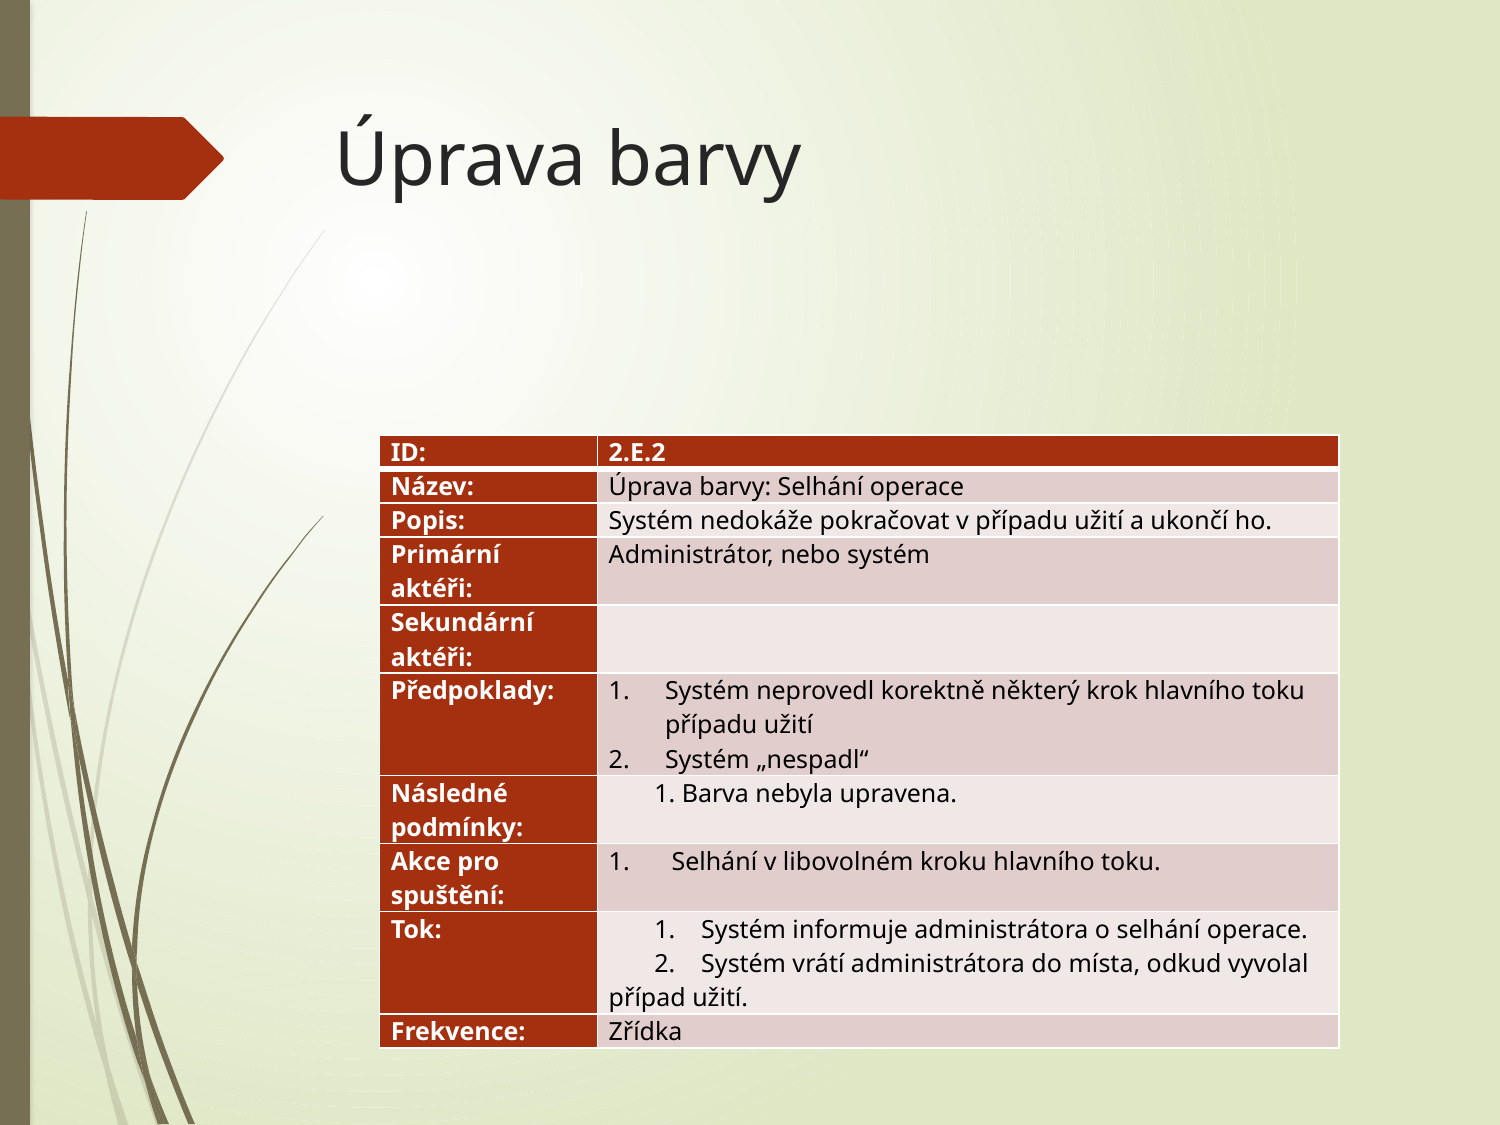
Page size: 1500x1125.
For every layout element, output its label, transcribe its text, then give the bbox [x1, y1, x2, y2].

table_cell [598, 606, 1338, 672]
table_cell Sekundární aktéři: [380, 606, 597, 672]
table_header 2.E.2 [598, 436, 1338, 466]
table_cell Úprava barvy: Selhání operace [598, 472, 1338, 502]
title Úprava barvy [319, 102, 1400, 313]
table_cell Následné podmínky: [380, 776, 597, 843]
table_cell Tok: [380, 912, 597, 1013]
table_cell Frekvence: [380, 1015, 597, 1047]
table_cell Systém nedokáže pokračovat v případu užití a ukončí ho. [598, 504, 1338, 536]
table_cell Akce pro spuštění: [380, 844, 597, 911]
table_header ID: [380, 436, 597, 466]
table_cell Selhání v libovolném kroku hlavního toku. [598, 844, 1338, 911]
table_cell 1. Barva nebyla upravena. [598, 776, 1338, 843]
table_cell 1. Systém informuje administrátora o selhání operace. 2. Systém vrátí administrátora do místa, odkud vyvolal případ užití. [598, 912, 1338, 1013]
table_cell Předpoklady: [380, 674, 597, 775]
table_cell Popis: [380, 504, 597, 536]
table_cell Název: [380, 472, 597, 502]
table_cell Administrátor, nebo systém [598, 538, 1338, 604]
table_cell Systém neprovedl korektně některý krok hlavního toku případu užití Systém „nespadl“ [598, 674, 1338, 775]
table_cell Zřídka [598, 1015, 1338, 1047]
table_cell Primární aktéři: [380, 538, 597, 604]
